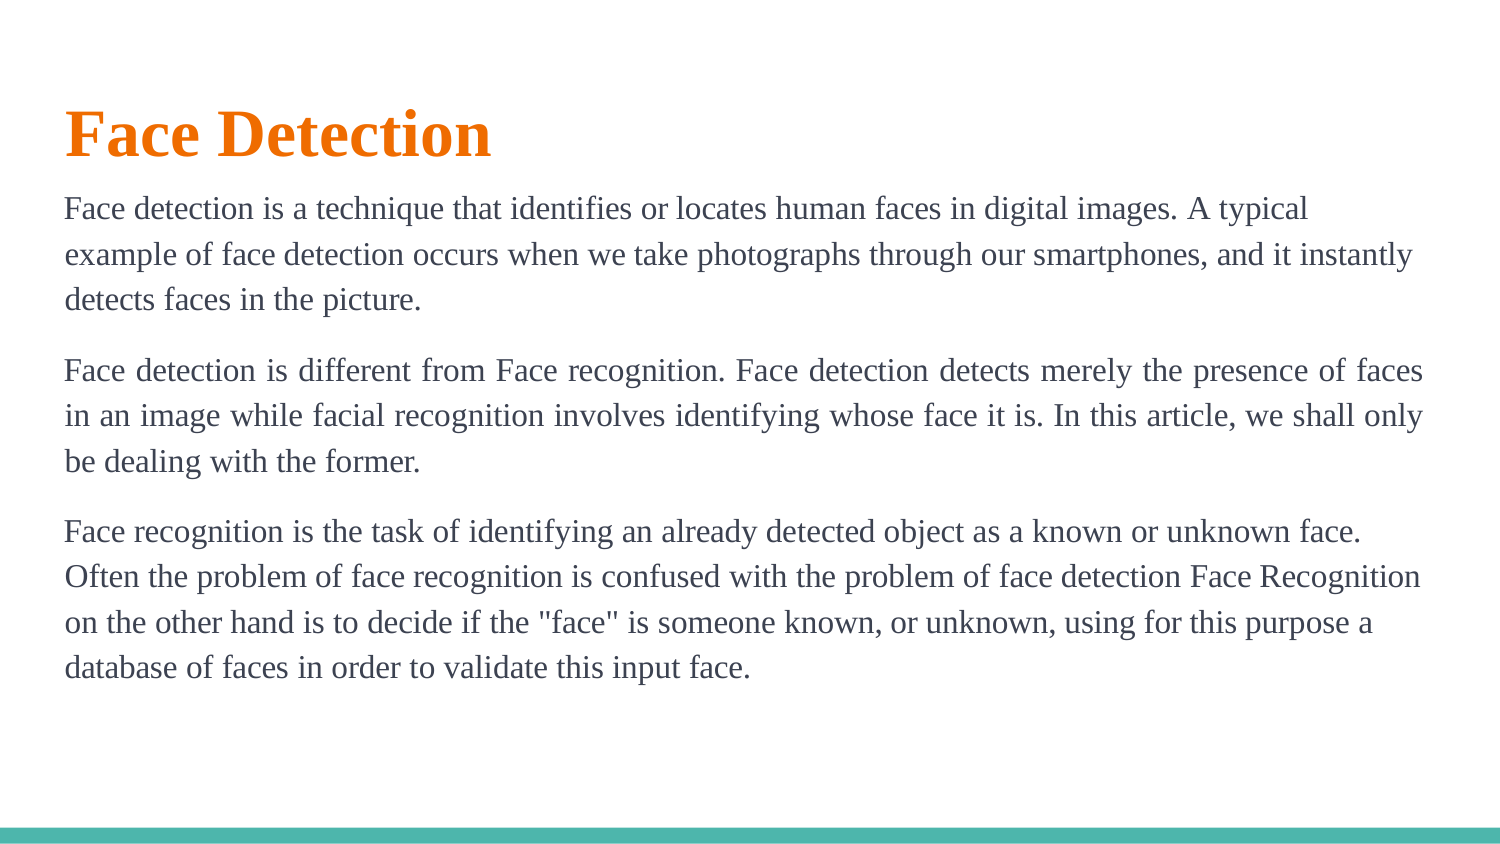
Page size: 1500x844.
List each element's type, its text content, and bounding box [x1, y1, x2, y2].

text_box Face detection is a technique that identifies or locates human faces in digital images. A typical example of face detection occurs when we take photographs through our smartphones, and it instantly detects faces in the picture. Face detection is different from Face recognition. Face detection detects merely the presence of faces in an image while facial recognition involves identifying whose face it is. In this article, we shall only be dealing with the former. Face recognition is the task of identifying an already detected object as a known or unknown face. Often the problem of face recognition is confused with the problem of face detection Face Recognition on the other hand is to decide if the "face" is someone known, or unknown, using for this purpose a database of faces in order to validate this input face. [61, 181, 1426, 686]
title Face Detection [61, 88, 1439, 230]
